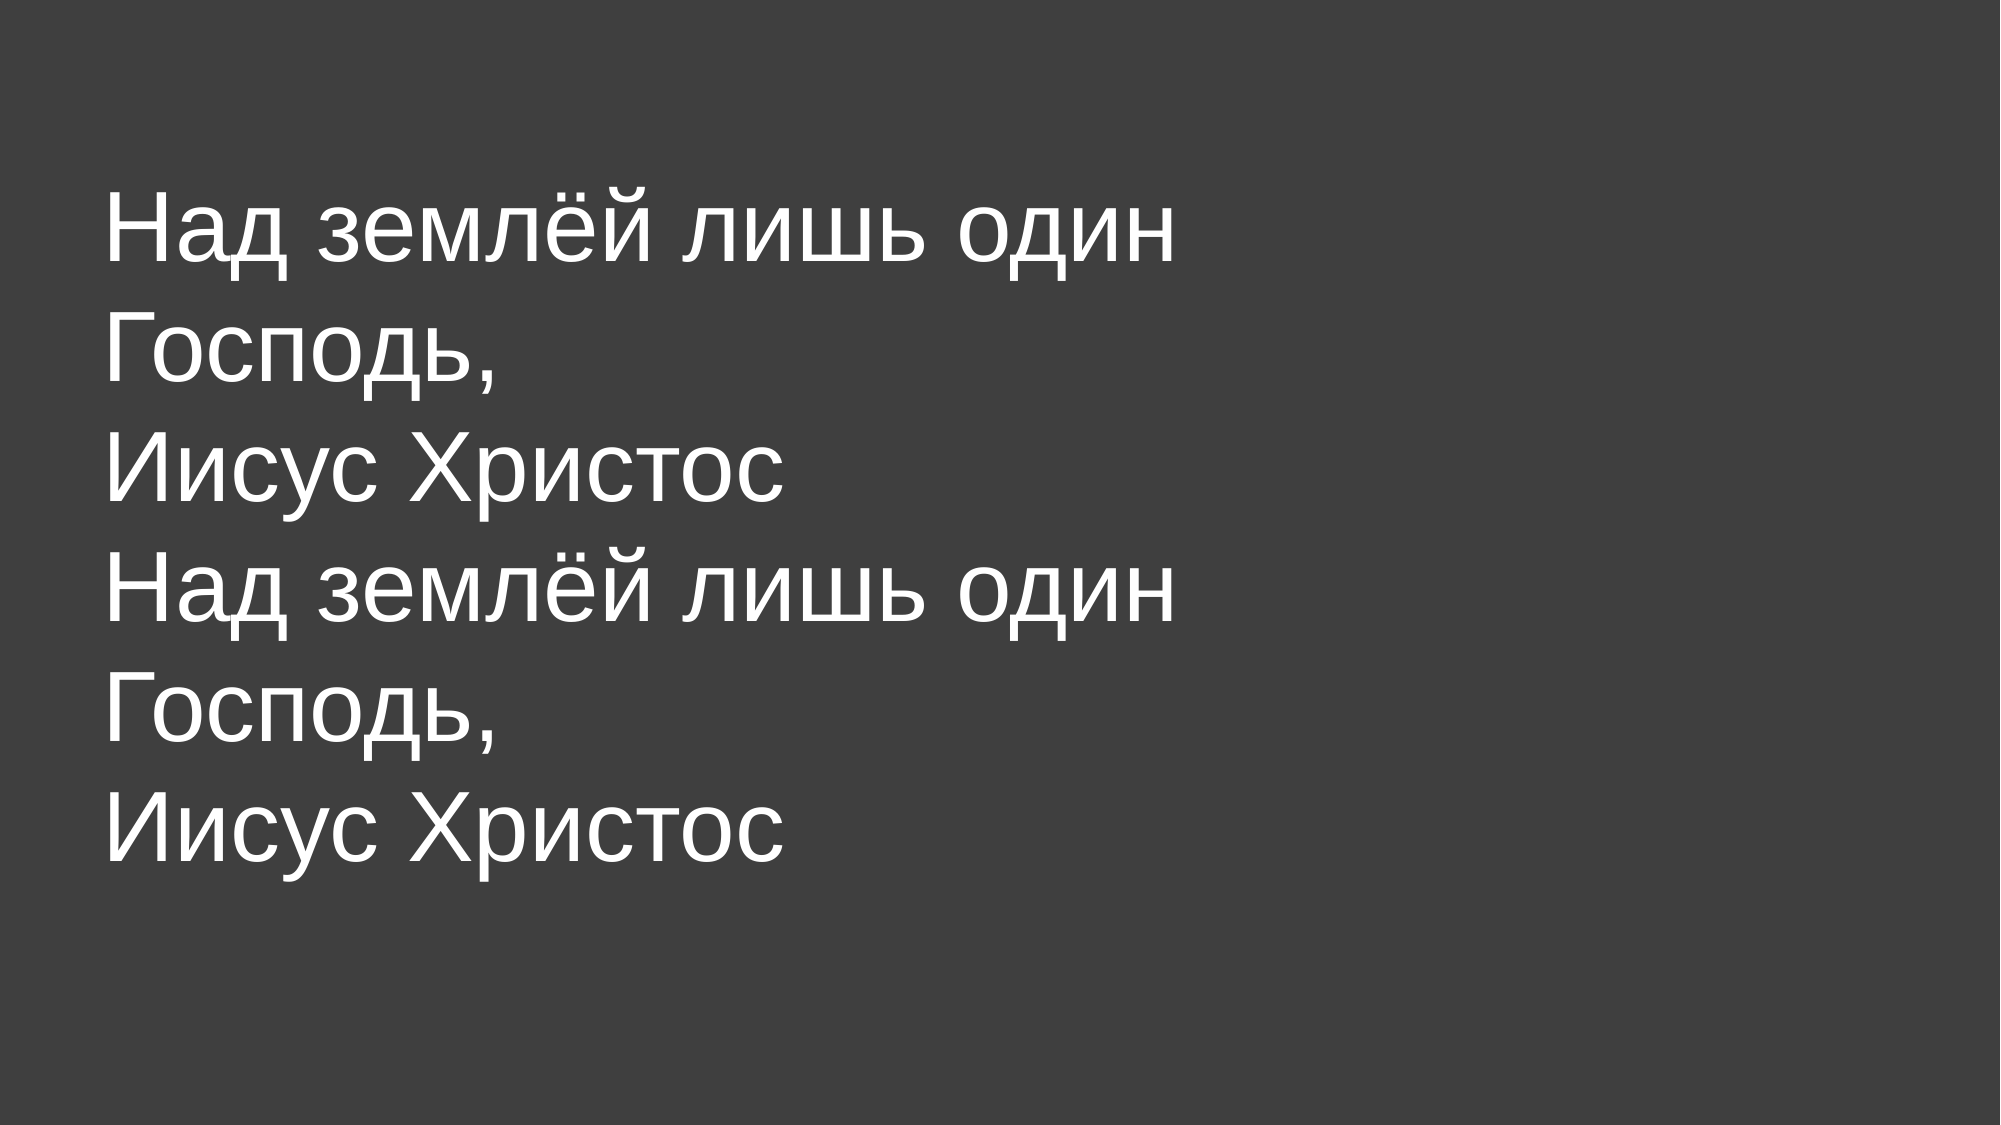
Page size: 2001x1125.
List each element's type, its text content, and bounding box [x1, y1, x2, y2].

text_box Над землёй лишь один Господь, Иисус Христос Над землёй лишь один Господь, Иисус Христос [87, 314, 1263, 730]
